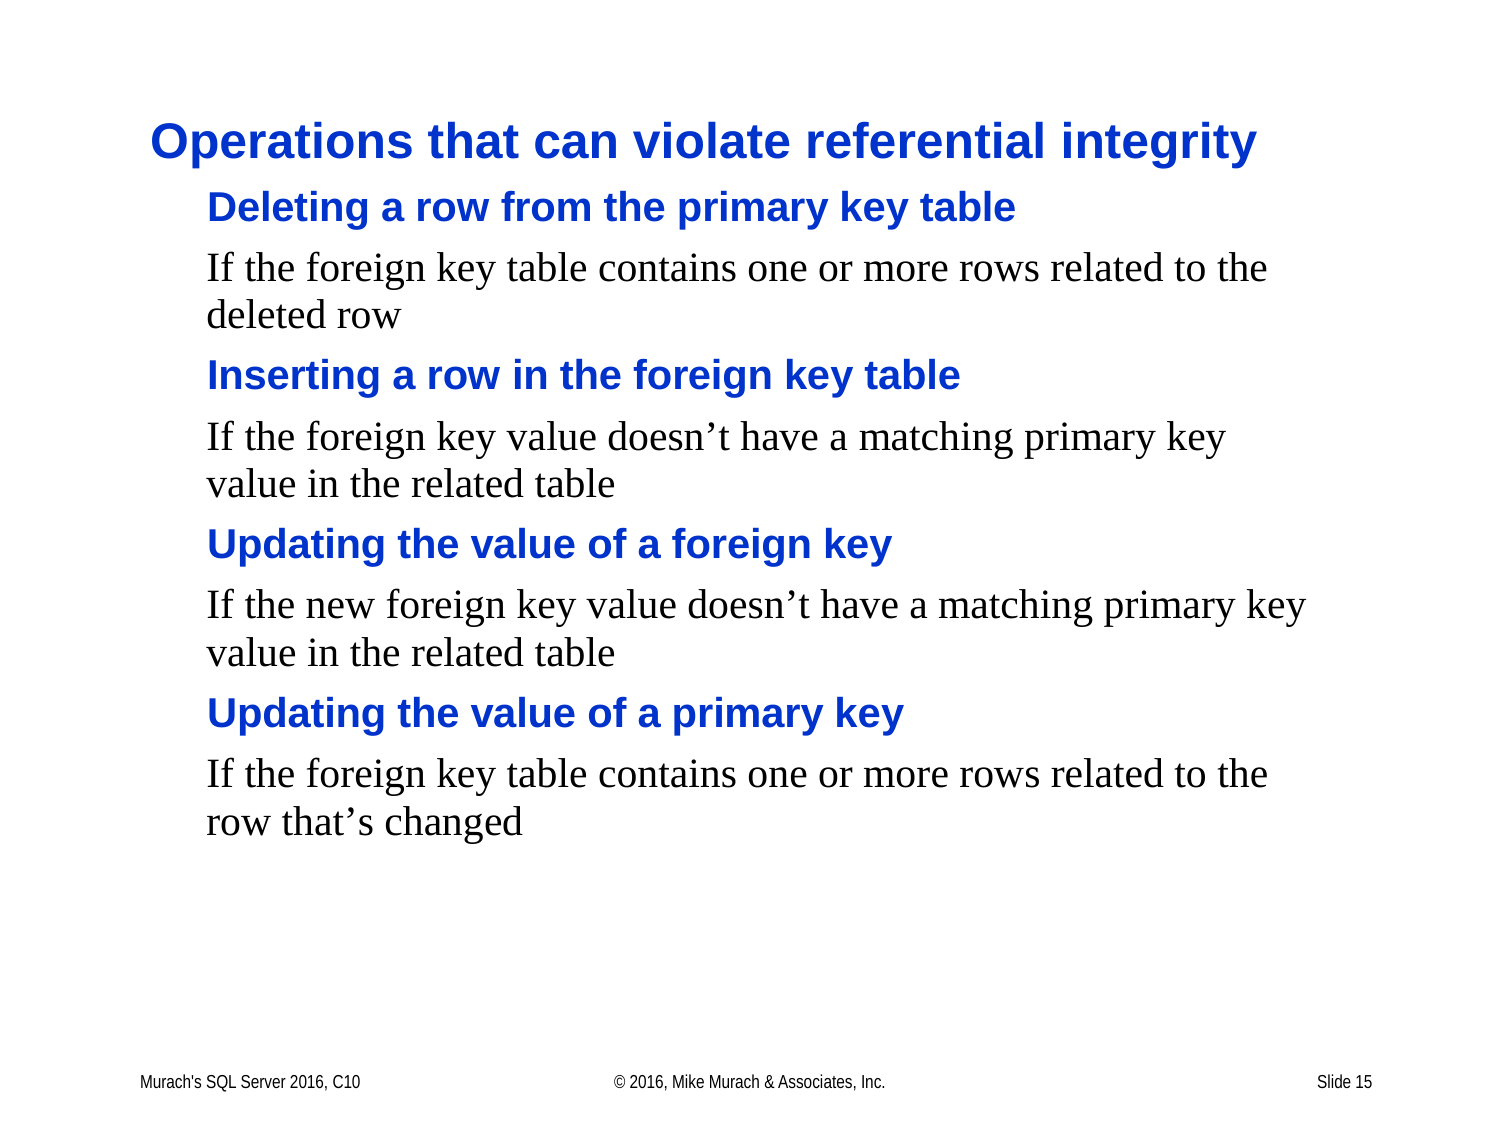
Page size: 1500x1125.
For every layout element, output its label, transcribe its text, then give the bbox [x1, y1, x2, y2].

slide_number Murach's SQL Server 2016, C10 [124, 1024, 451, 1101]
footer © 2016, Mike Murach & Associates, Inc. [474, 1024, 1026, 1101]
slide_number Slide 15 [1074, 1024, 1388, 1101]
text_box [149, 112, 1348, 858]
